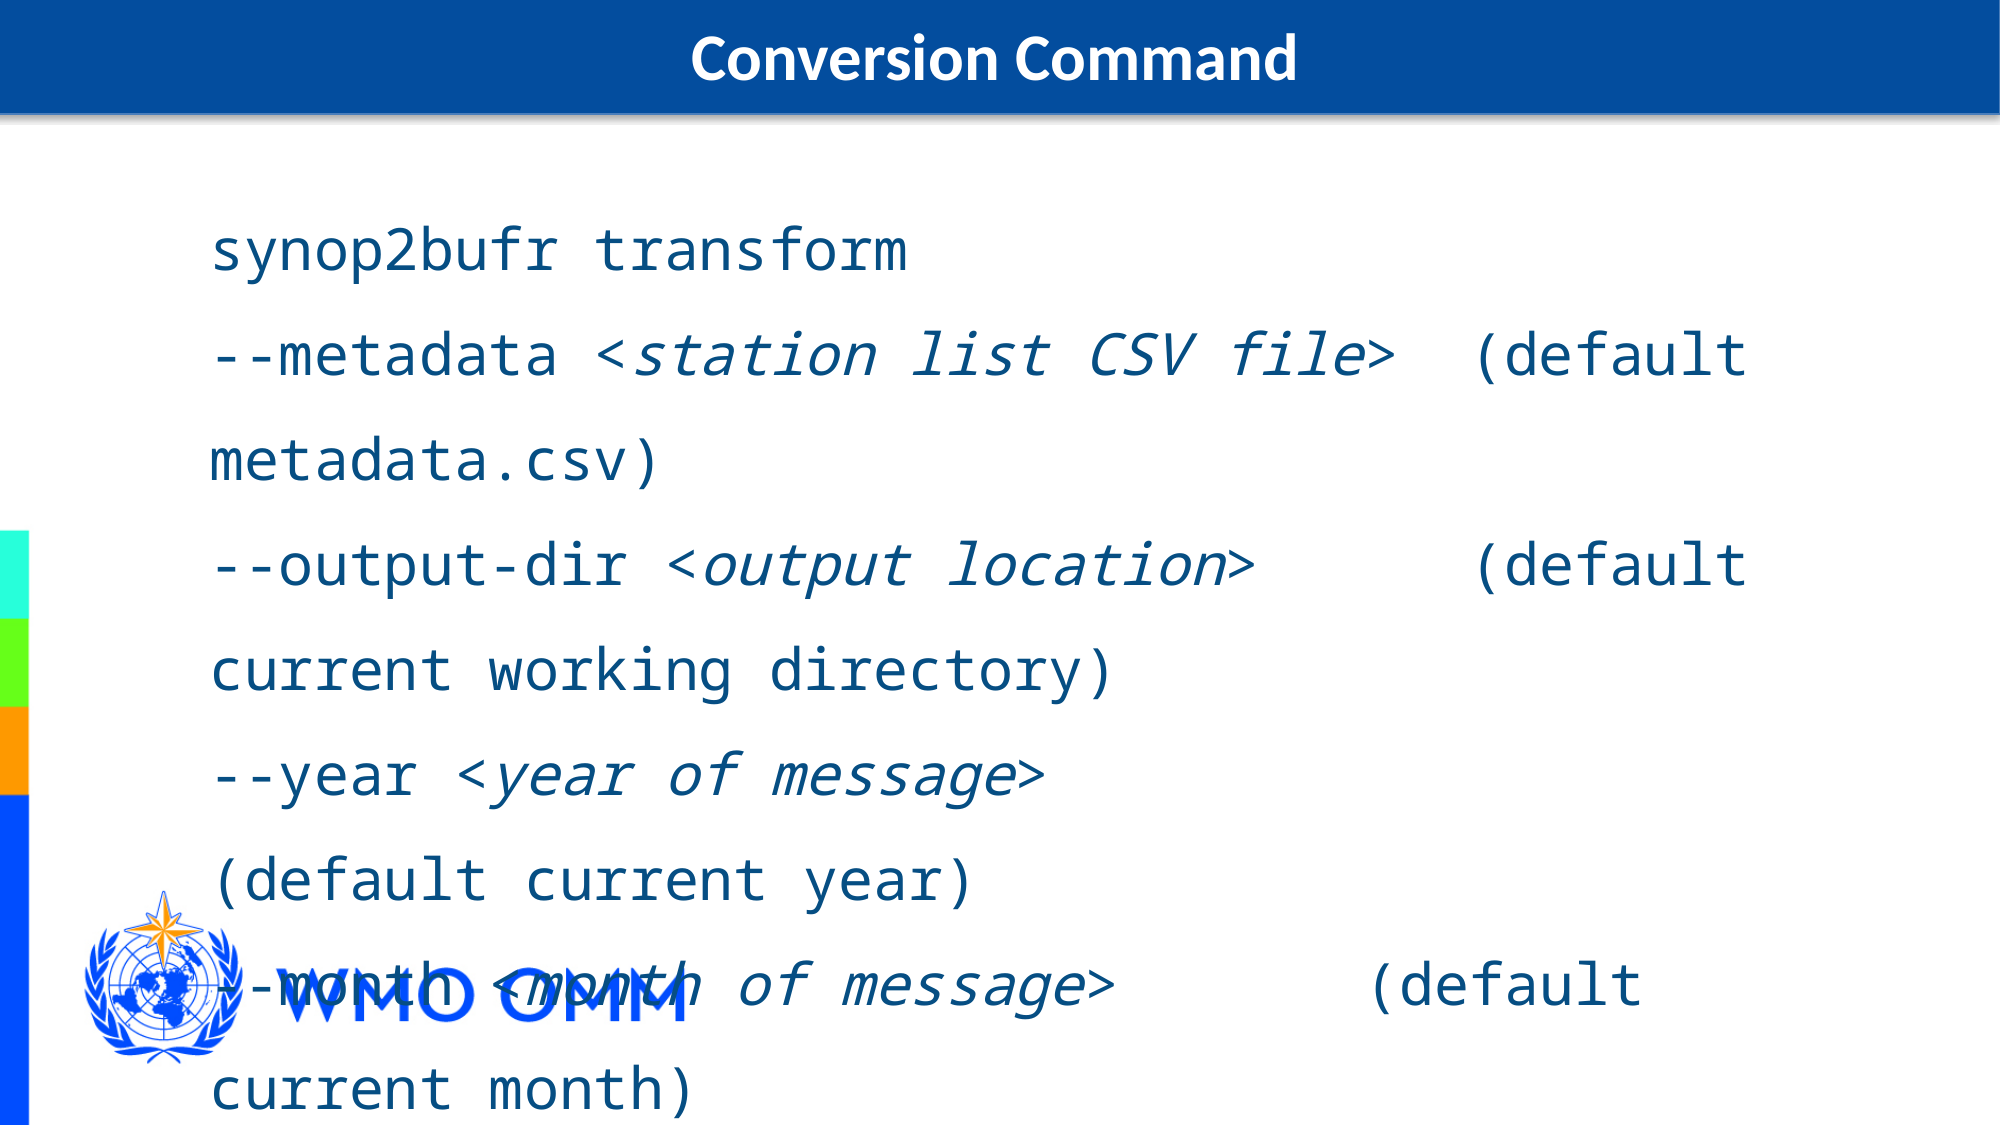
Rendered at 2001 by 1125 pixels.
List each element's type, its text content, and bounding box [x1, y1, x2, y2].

text_box Conversion Command [0, 0, 2000, 115]
picture [0, 115, 2000, 1125]
text_box synop2bufr transform --metadata <station list CSV file> (default metadata.csv) --output-dir <output location> (default current working directory) --year <year of message> (default current year) --month <month of message> (default current month) <SYNOP text file> [209, 177, 1840, 905]
